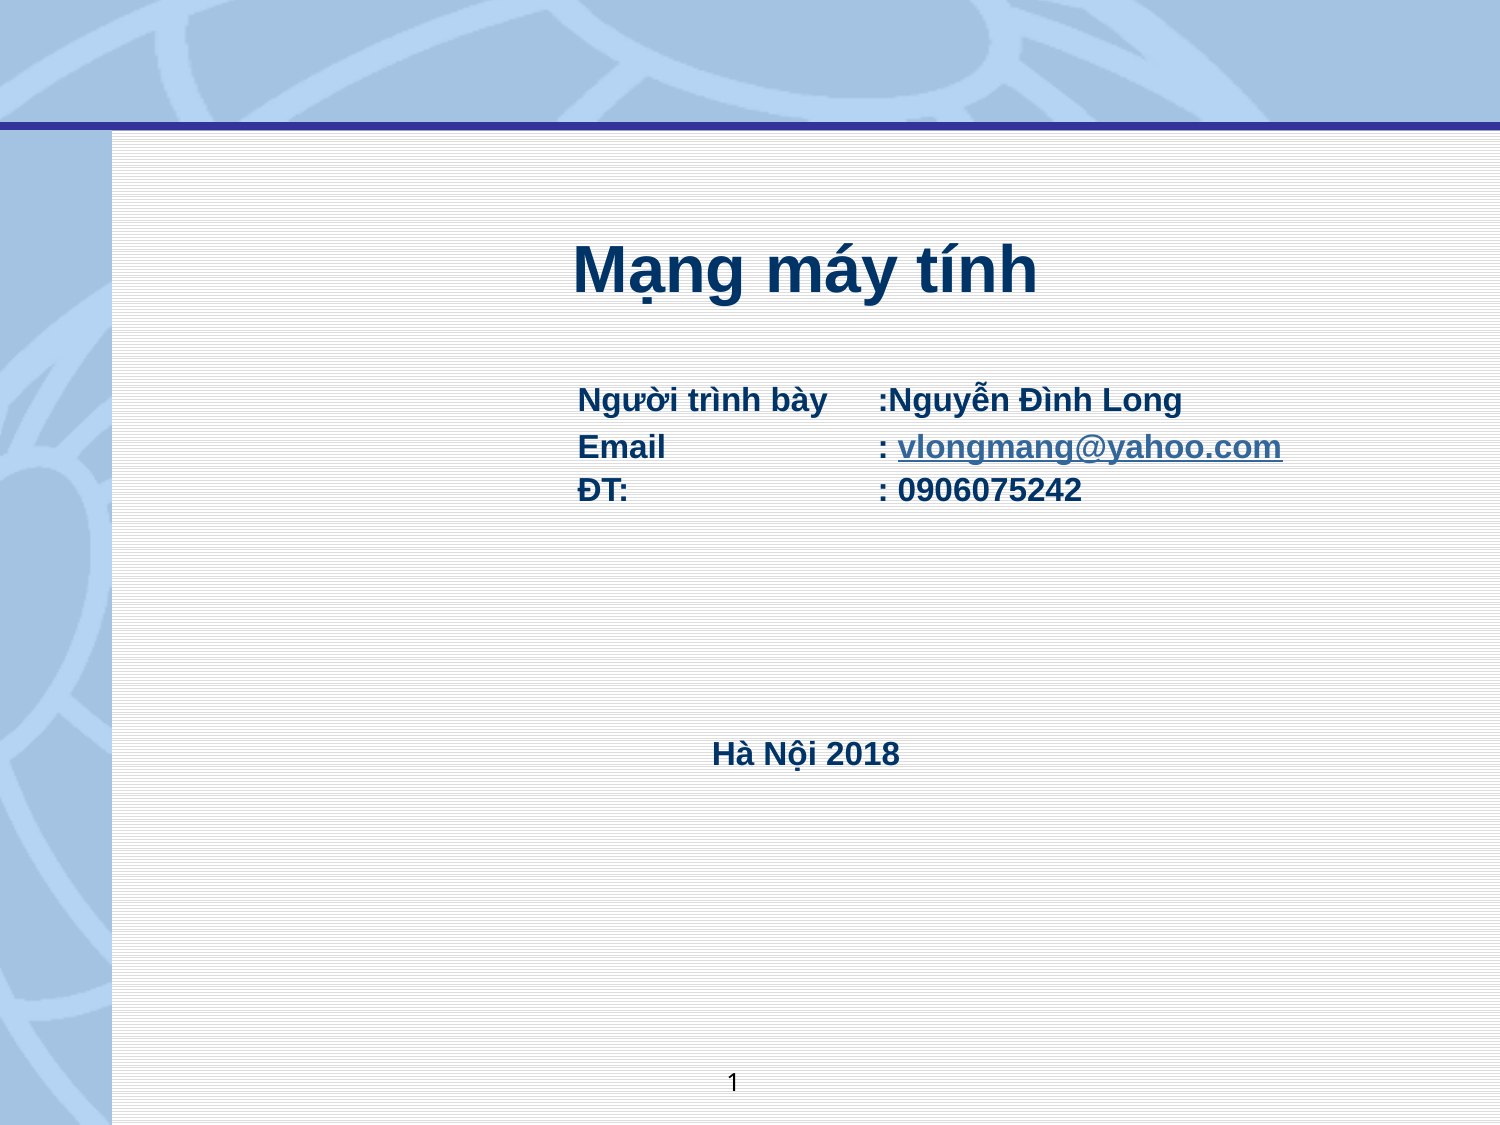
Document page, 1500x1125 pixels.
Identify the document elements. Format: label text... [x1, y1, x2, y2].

subtitle Mạng máy tính Người trình bày :Nguyễn Đình Long Email : vlongmang@yahoo.com ĐT: : 0906075242 Hà Nội 2018 [112, 137, 1500, 913]
